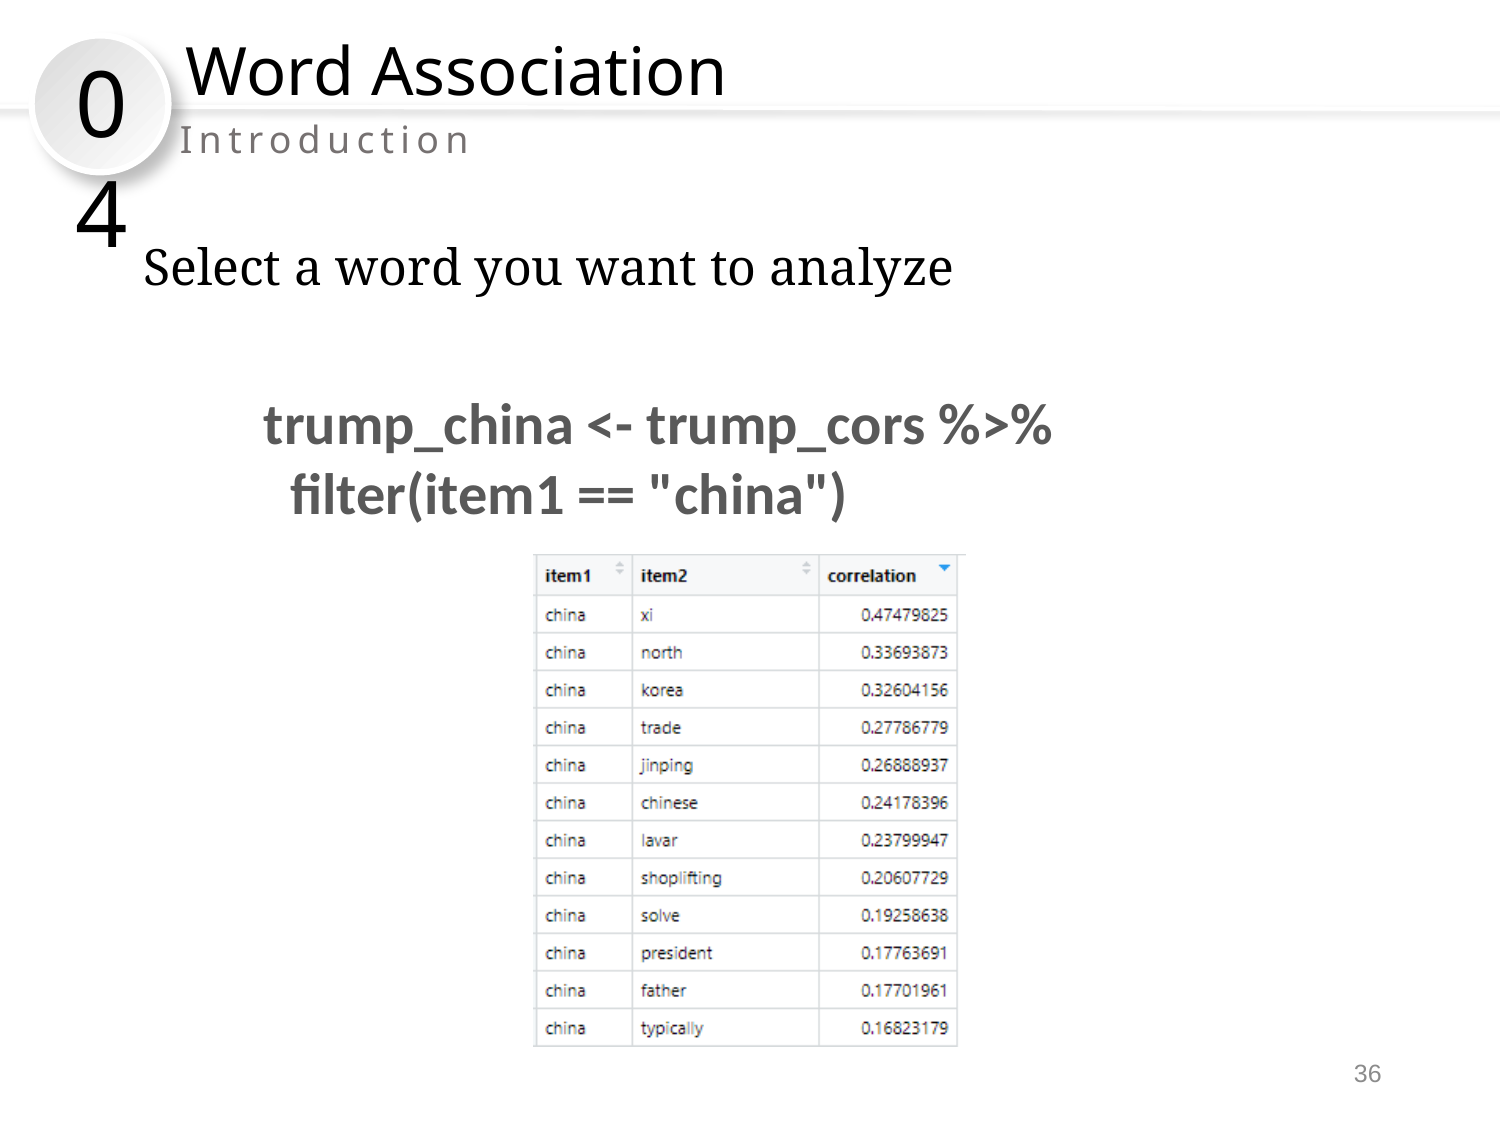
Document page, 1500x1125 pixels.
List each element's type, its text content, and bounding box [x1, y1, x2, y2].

text_box Word Association [484, 109, 1204, 117]
text_box Select a word you want to analyze [128, 227, 1397, 303]
text_box Word Association [170, 21, 1204, 106]
picture [533, 554, 966, 1047]
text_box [31, 35, 169, 173]
text_box Introduction [169, 109, 484, 169]
slide_number 36 [1059, 1042, 1397, 1103]
text_box trump_china <- trump_cors %>% filter(item1 == "china") [249, 378, 1397, 534]
